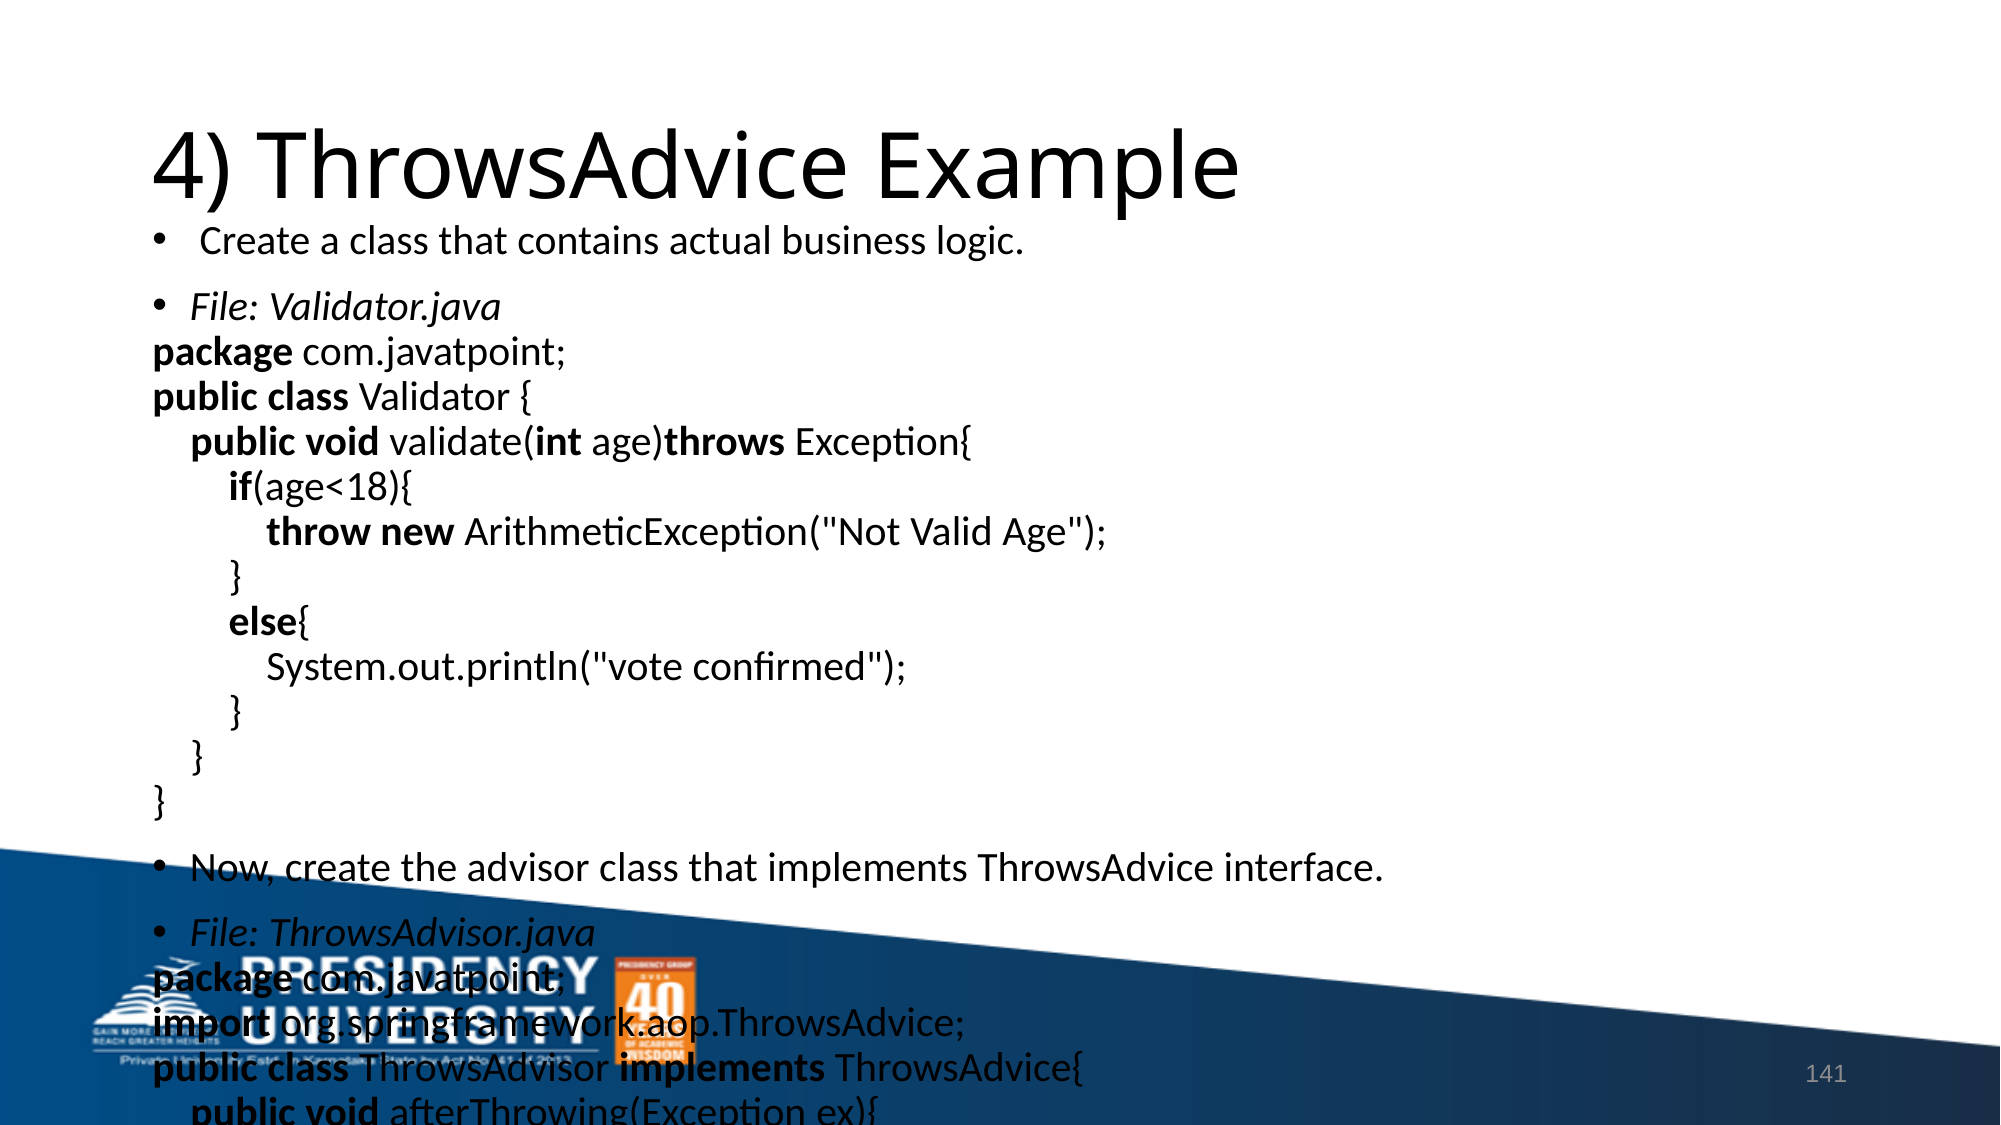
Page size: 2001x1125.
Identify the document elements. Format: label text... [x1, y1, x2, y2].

title 4) ThrowsAdvice Example [137, 59, 1863, 210]
picture [0, 845, 2000, 1125]
slide_number 141 [1412, 1042, 1863, 1103]
list Create a class that contains actual business logic. File: Validator.java package com.javatpoint; public class Validator { public void validate(int age)throws Exception{ if(age<18){ throw new ArithmeticException("Not Valid Age"); } else{ System.out.println("vote confirmed"); } } } Now, create the advisor class that implements ThrowsAdvice interface. File: ThrowsAdvisor.java package com.javatpoint; import org.springframework.aop.ThrowsAdvice; public class ThrowsAdvisor implements ThrowsAdvice{ public void afterThrowing(Exception ex){ System.out.println("additional concern if exception occurs"); } } [137, 210, 1863, 1014]
